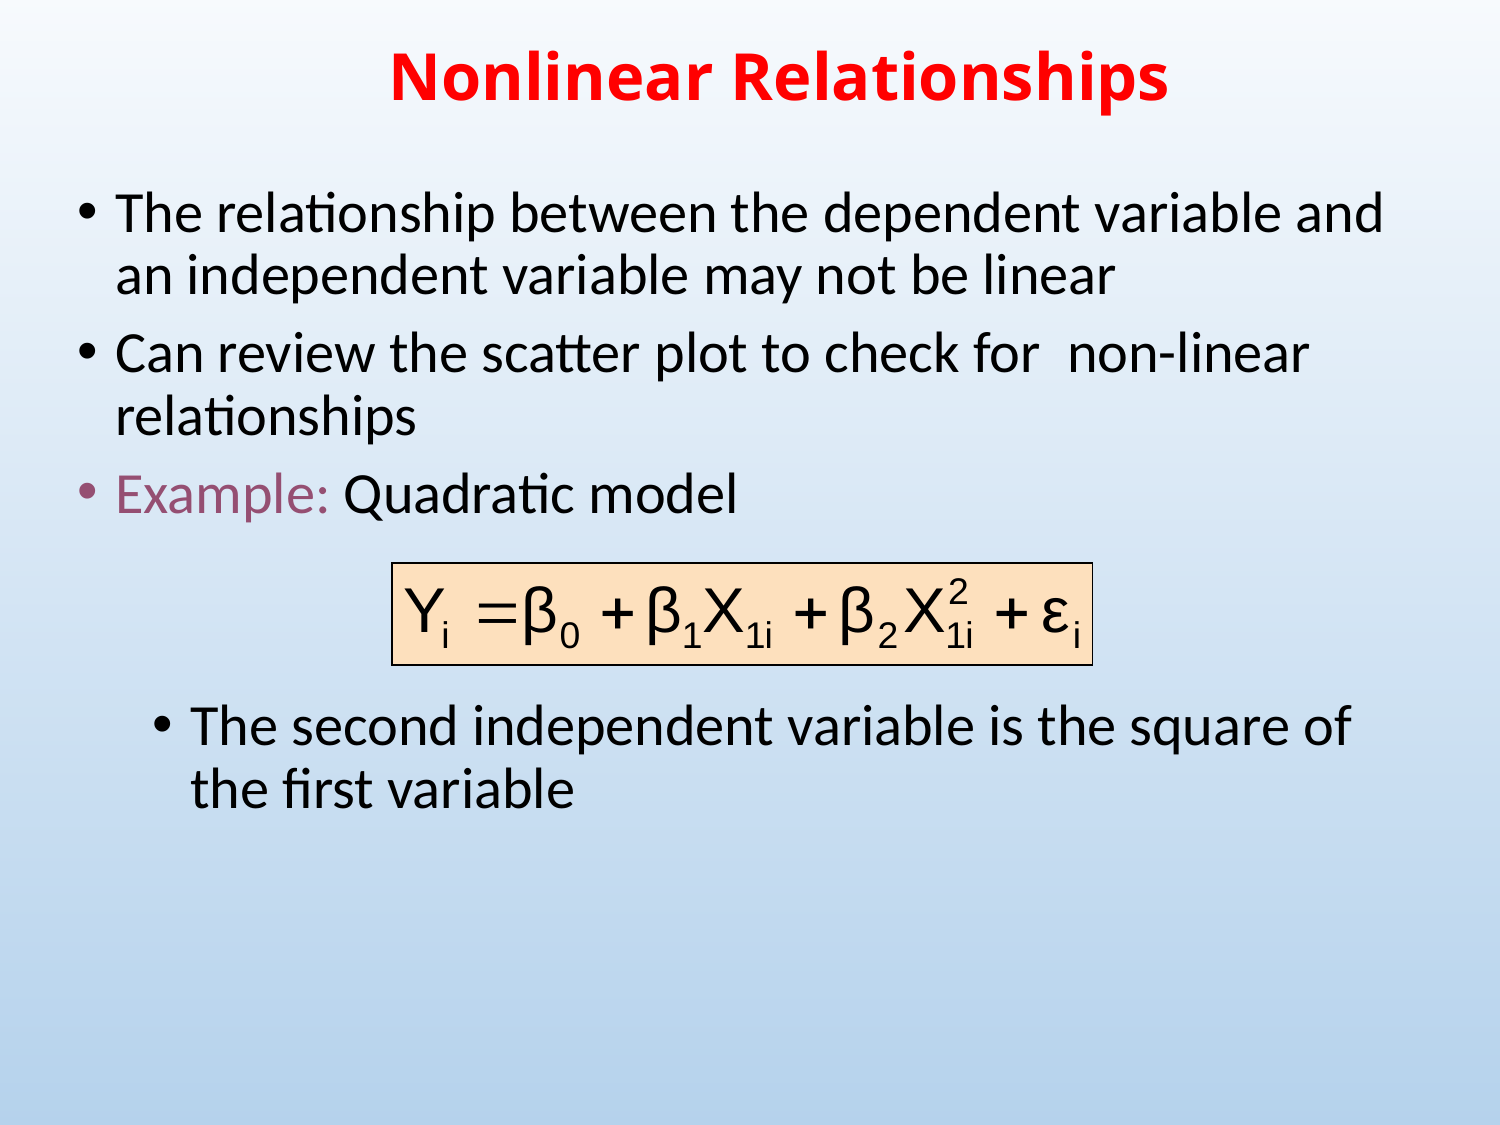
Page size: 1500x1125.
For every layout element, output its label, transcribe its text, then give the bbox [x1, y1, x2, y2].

text_box Nonlinear Relationships [325, 18, 1234, 141]
text_box The relationship between the dependent variable and an independent variable may not be linear Can review the scatter plot to check for non-linear relationships Example: Quadratic model The second independent variable is the square of the first variable [66, 176, 1442, 905]
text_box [392, 563, 1092, 665]
